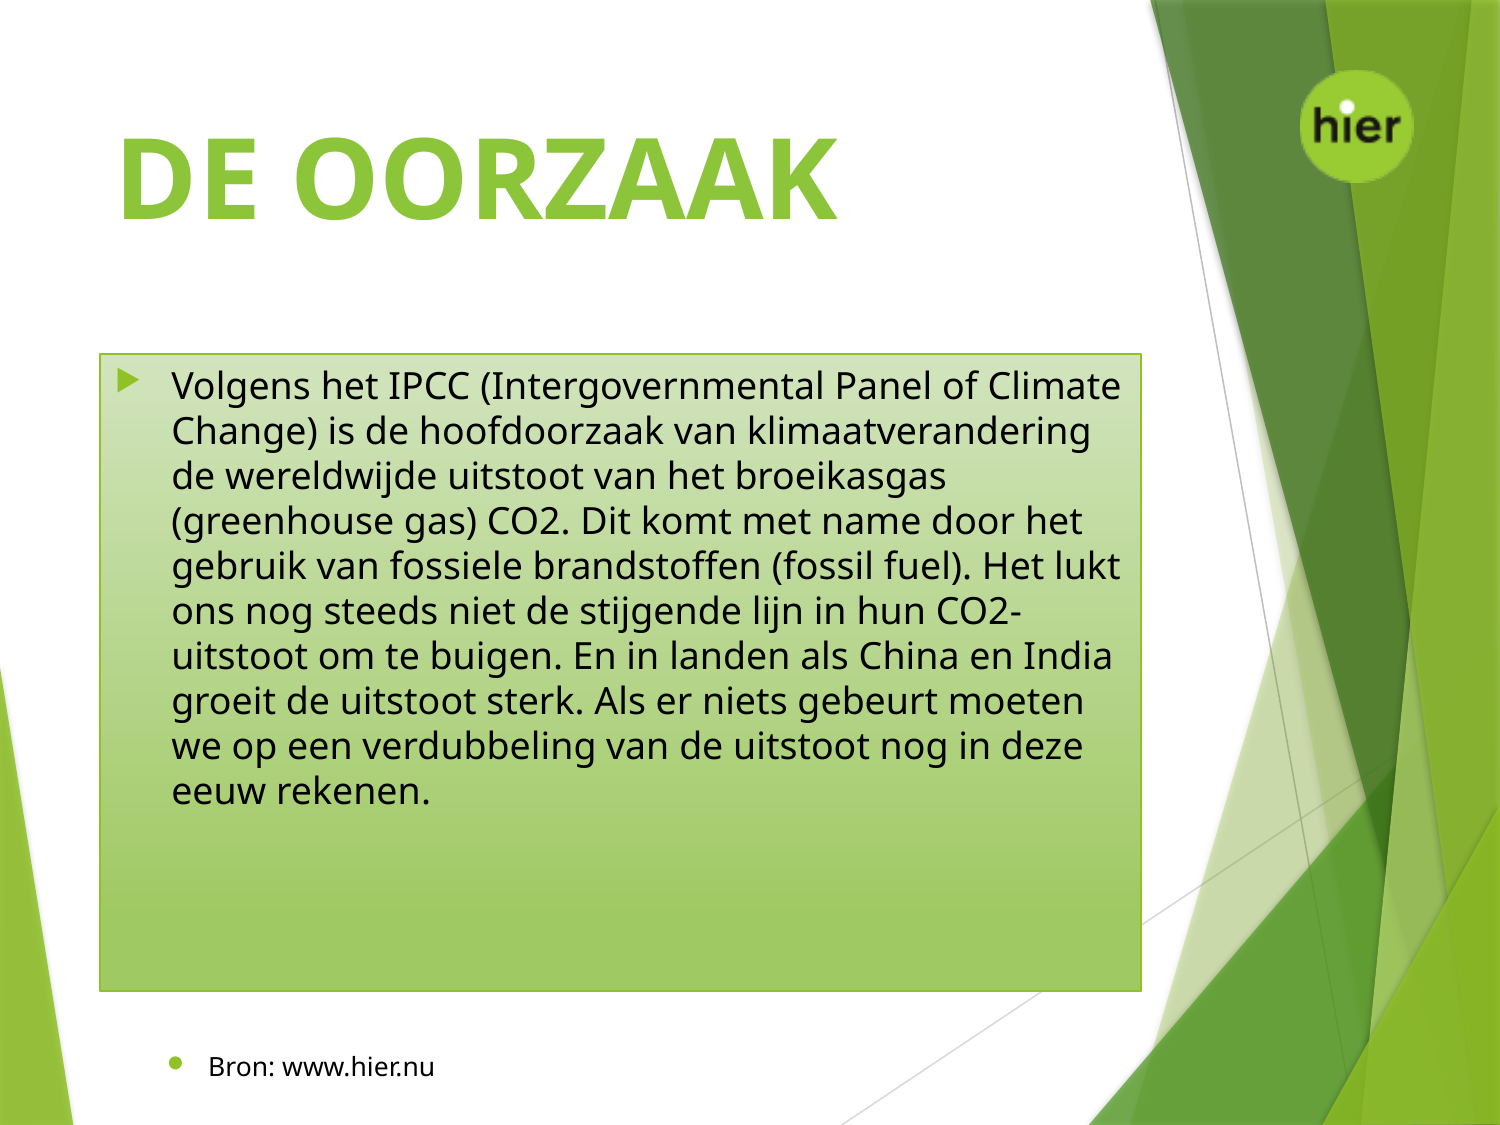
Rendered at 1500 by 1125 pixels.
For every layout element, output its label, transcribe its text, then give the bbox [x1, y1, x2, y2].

title De oorzaak [99, 99, 1142, 317]
list Volgens het IPCC (Intergovernmental Panel of Climate Change) is de hoofdoorzaak van klimaatverandering de wereldwijde uitstoot van het broeikasgas (greenhouse gas) CO2. Dit komt met name door het gebruik van fossiele brandstoffen (fossil fuel). Het lukt ons nog steeds niet de stijgende lijn in hun CO2-uitstoot om te buigen. En in landen als China en India groeit de uitstoot sterk. Als er niets gebeurt moeten we op een verdubbeling van de uitstoot nog in deze eeuw rekenen. [99, 353, 1142, 992]
picture [1300, 70, 1414, 183]
text_box Bron: www.hier.nu [151, 1041, 1408, 1091]
